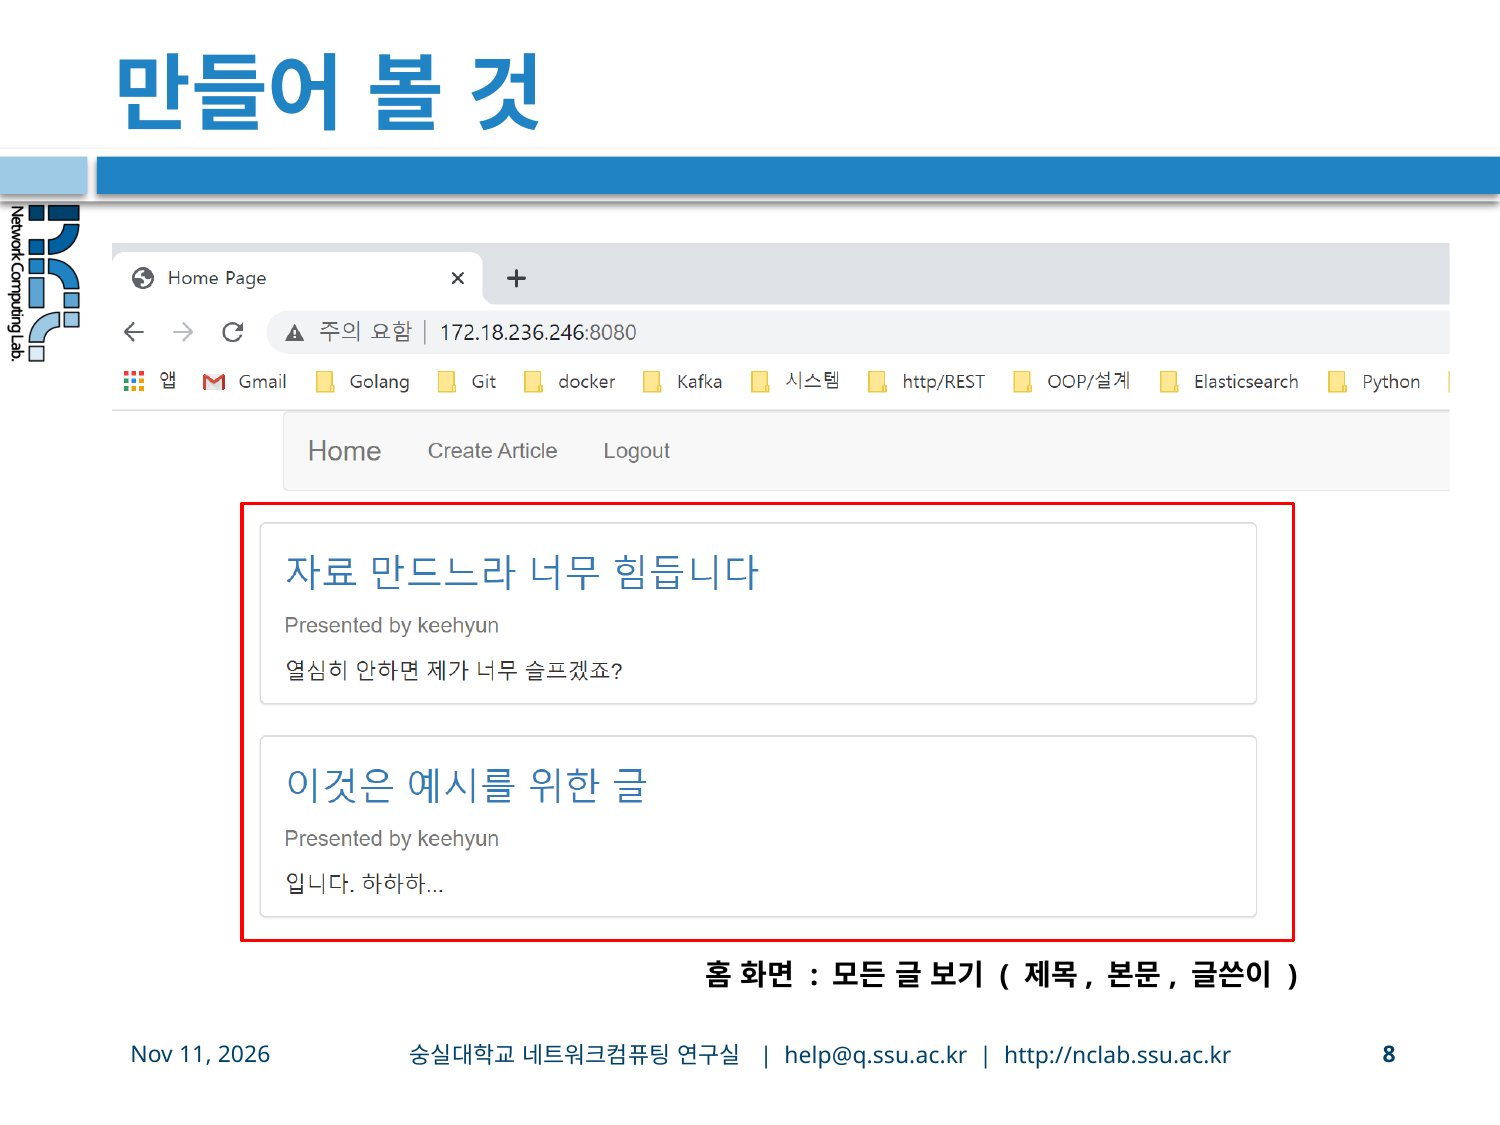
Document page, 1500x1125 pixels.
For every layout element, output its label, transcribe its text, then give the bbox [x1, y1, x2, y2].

picture [111, 243, 1450, 1000]
slide_number 24-Sep-20 [100, 1025, 302, 1085]
slide_number 8 [1340, 1025, 1438, 1085]
footer 숭실대학교 네트워크컴퓨팅 연구실 | help@q.ssu.ac.kr | http://nclab.ssu.ac.kr [312, 1024, 1330, 1085]
picture [6, 202, 83, 365]
title 만들어 볼 것 [99, 30, 1438, 149]
